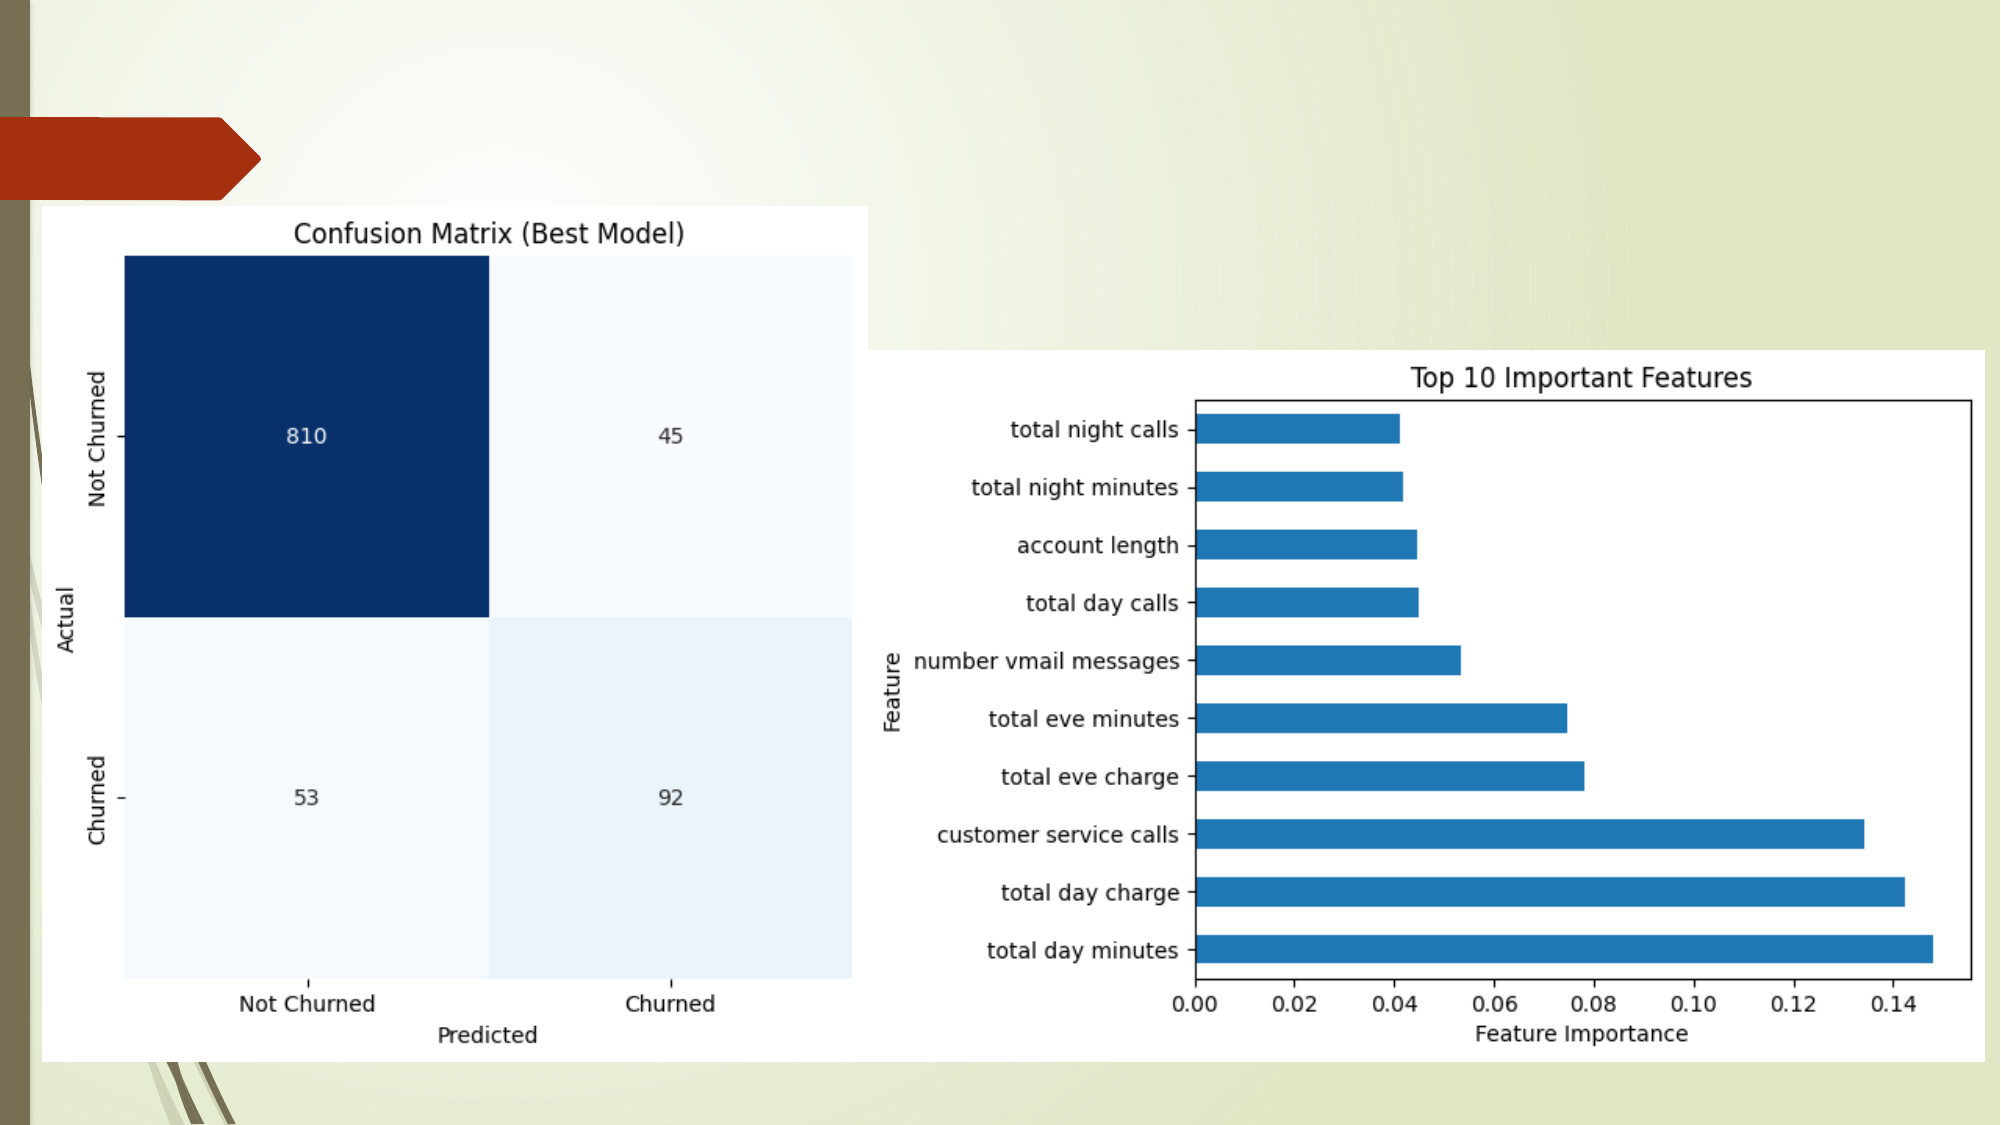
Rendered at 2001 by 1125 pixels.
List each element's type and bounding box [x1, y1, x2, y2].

picture [42, 206, 1985, 1062]
